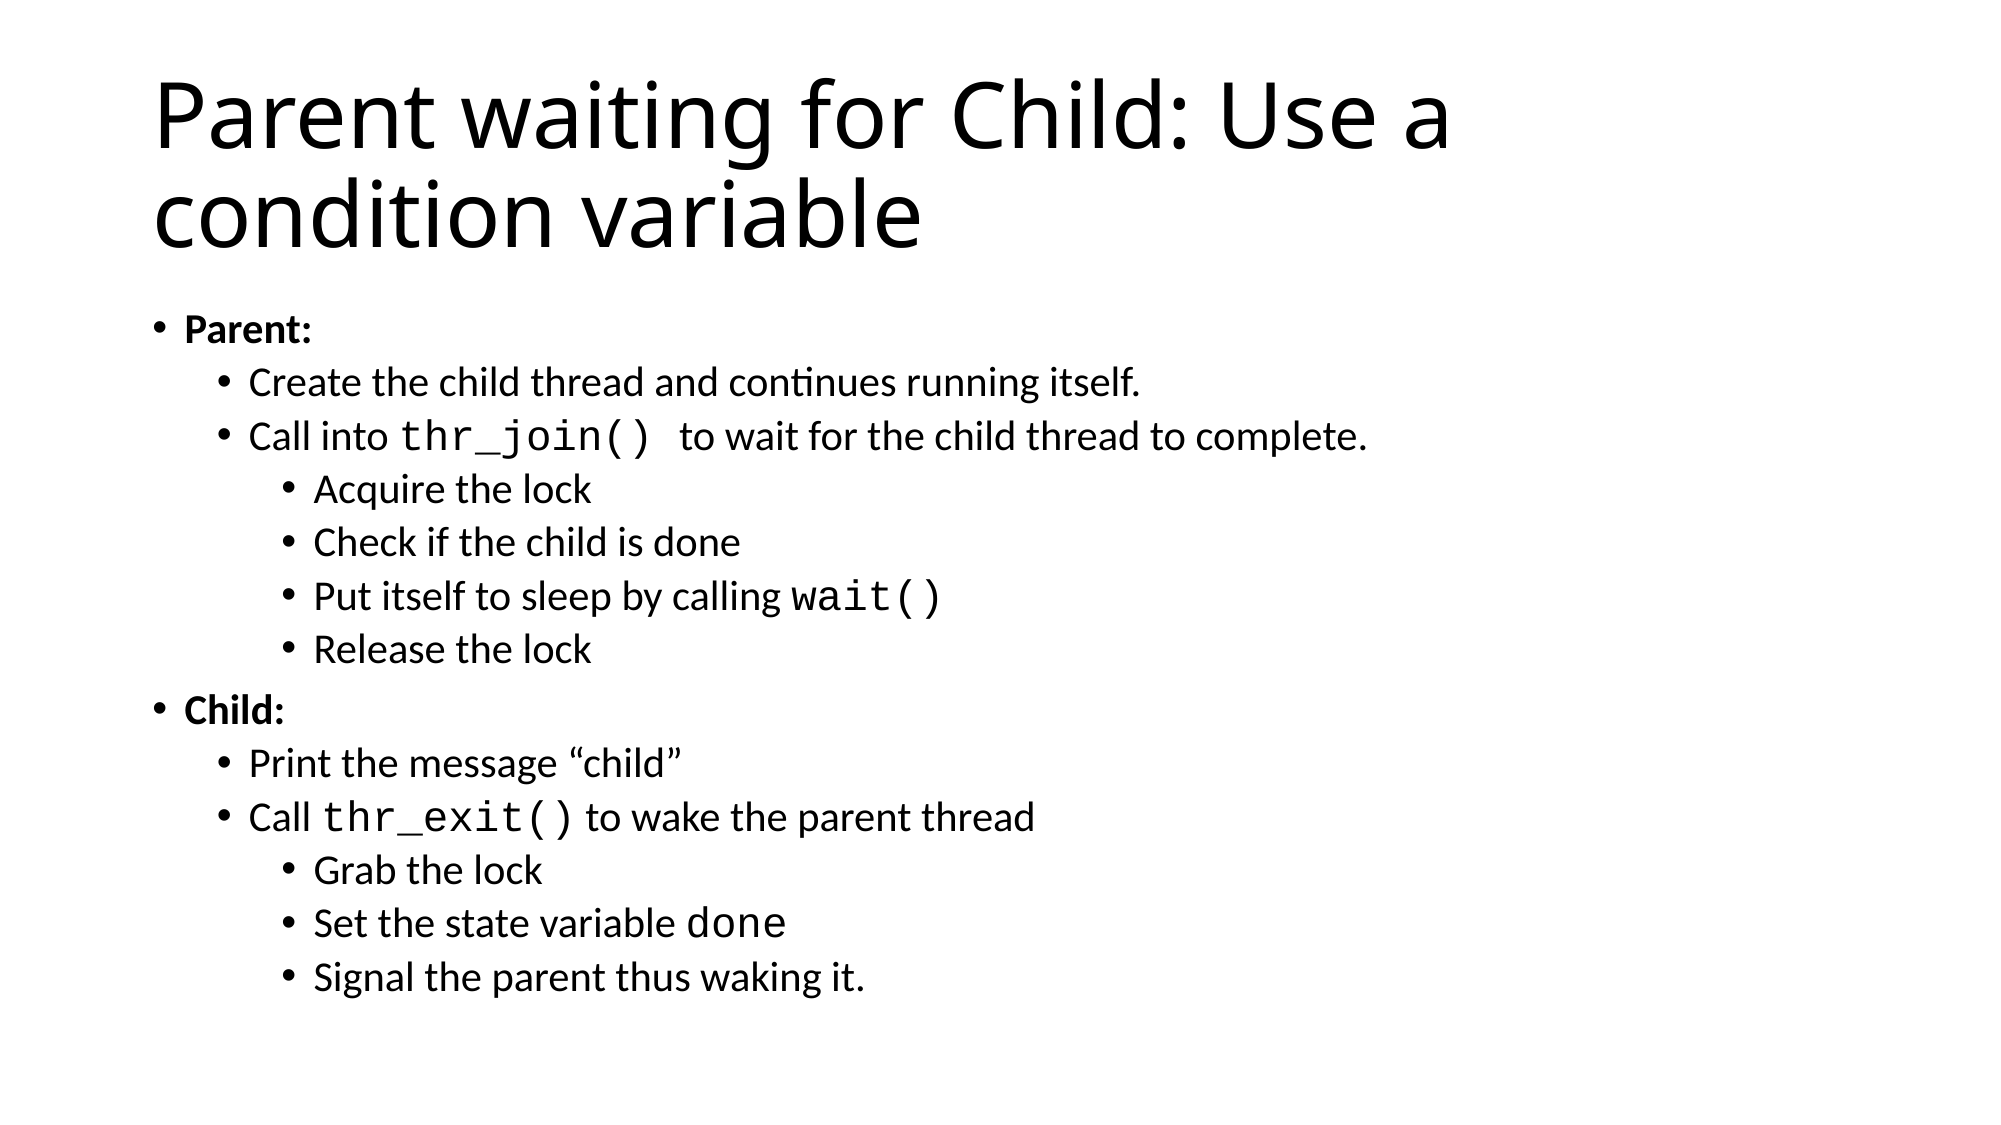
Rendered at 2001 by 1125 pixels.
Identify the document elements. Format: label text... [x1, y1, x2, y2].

list Parent: Create the child thread and continues running itself. Call into thr_join() to wait for the child thread to complete. Acquire the lock Check if the child is done Put itself to sleep by calling wait() Release the lock Child: Print the message “child” Call thr_exit() to wake the parent thread Grab the lock Set the state variable done Signal the parent thus waking it. [137, 299, 1863, 1014]
title Parent waiting for Child: Use a condition variable [137, 59, 1863, 278]
